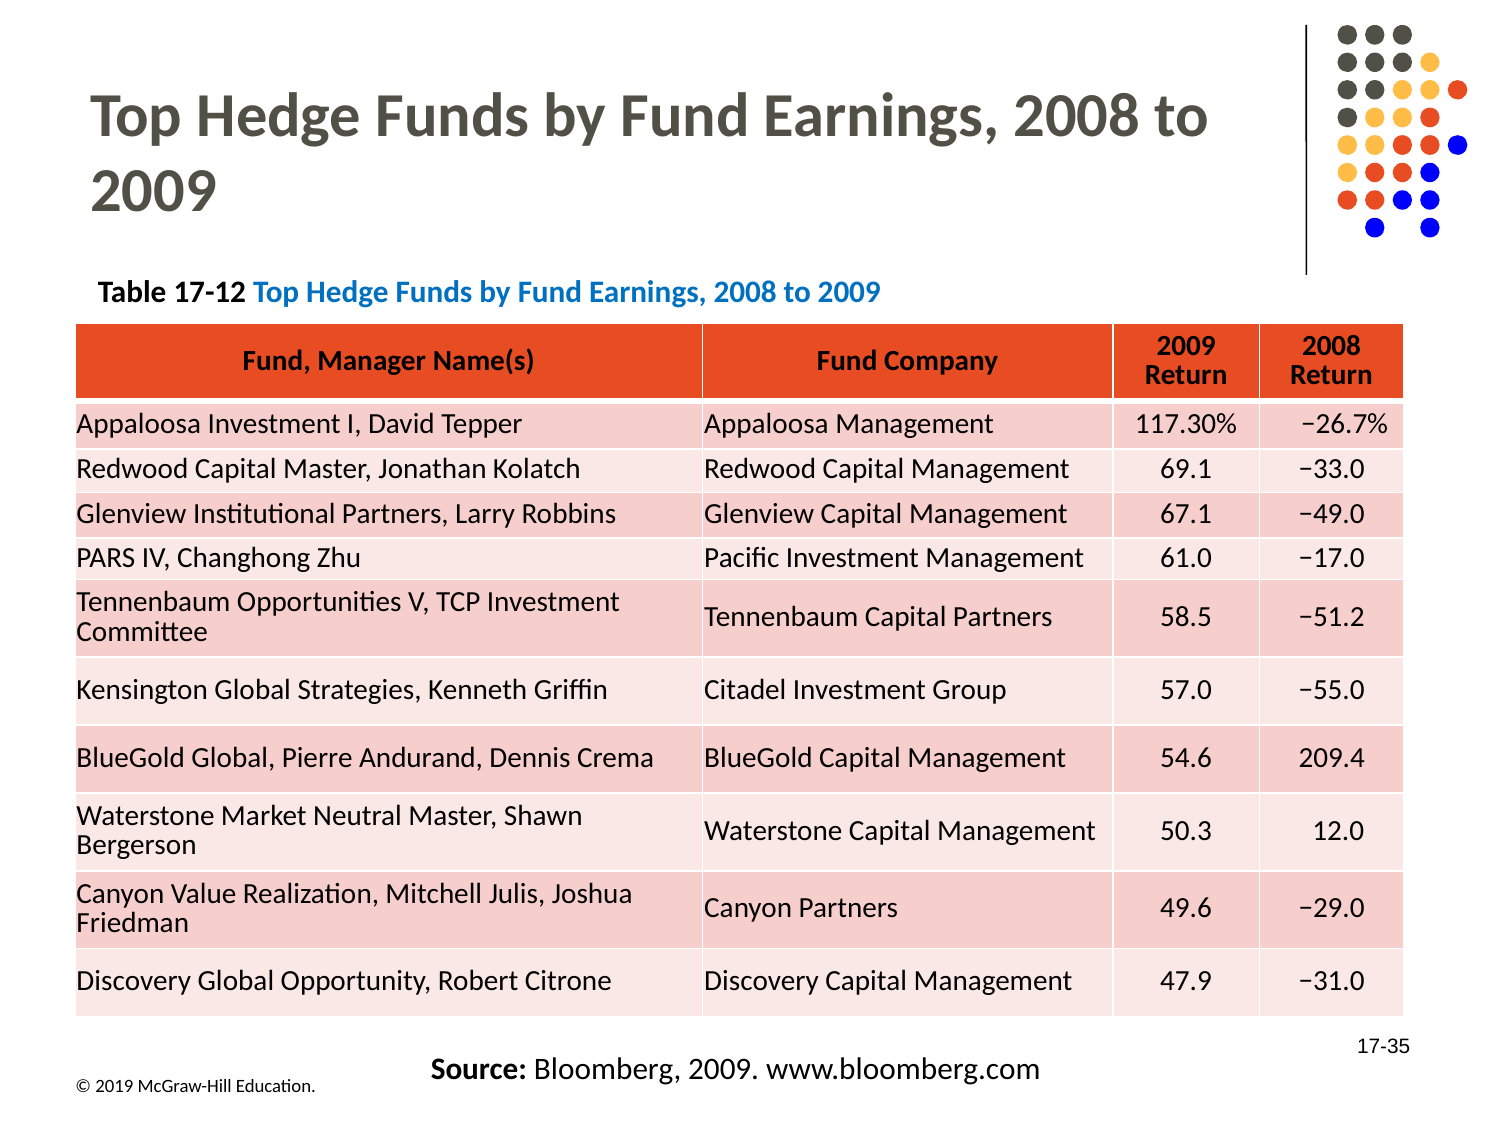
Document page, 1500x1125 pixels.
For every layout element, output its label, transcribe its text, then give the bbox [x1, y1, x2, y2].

table_cell 50.3 [1114, 794, 1259, 870]
table_header 2008 Return [1260, 324, 1403, 398]
table_cell Redwood Capital Master, Jonathan Kolatch [76, 450, 702, 492]
table_cell Discovery Global Opportunity, Robert Citrone [76, 949, 702, 1016]
table_cell 58.5 [1114, 580, 1259, 656]
table_cell 12.0 [1260, 794, 1403, 870]
table_cell −31.0 [1260, 949, 1403, 1016]
table_cell Tennenbaum Opportunities V, TCP Investment Committee [76, 580, 702, 656]
table_header Fund Company [703, 324, 1112, 398]
table_cell PARS IV, Changhong Zhu [76, 539, 702, 579]
table_cell BlueGold Global, Pierre Andurand, Dennis Crema [76, 726, 702, 792]
table_cell Citadel Investment Group [703, 658, 1112, 724]
table_cell 61.0 [1114, 539, 1259, 579]
table_cell Tennenbaum Capital Partners [703, 580, 1112, 656]
table_cell Canyon Partners [703, 872, 1112, 948]
slide_number 17-35 [1074, 1025, 1425, 1100]
table_cell Discovery Capital Management [703, 949, 1112, 1016]
table_cell Waterstone Market Neutral Master, Shawn Bergerson [76, 794, 702, 870]
table_cell Appaloosa Investment I, David Tepper [76, 404, 702, 448]
list Source: Bloomberg, 2009. www.bloomberg.com [415, 1041, 1074, 1092]
table_cell Redwood Capital Management [703, 450, 1112, 492]
table_cell BlueGold Capital Management [703, 726, 1112, 792]
table_cell Kensington Global Strategies, Kenneth Griffin [76, 658, 702, 724]
table_cell −49.0 [1260, 493, 1403, 537]
table_cell −26.7% [1260, 404, 1403, 448]
table_cell 57.0 [1114, 658, 1259, 724]
table_cell Glenview Institutional Partners, Larry Robbins [76, 493, 702, 537]
table_cell 117.30% [1114, 404, 1259, 448]
table_cell −17.0 [1260, 539, 1403, 579]
table_cell 49.6 [1114, 872, 1259, 948]
table_cell −33.0 [1260, 450, 1403, 492]
table_cell Pacific Investment Management [703, 539, 1112, 579]
table_cell Waterstone Capital Management [703, 794, 1112, 870]
table_cell −29.0 [1260, 872, 1403, 948]
table_cell 69.1 [1114, 450, 1259, 492]
table_header Fund, Manager Name(s) [76, 324, 702, 398]
table_cell 209.4 [1260, 726, 1403, 792]
table_cell 67.1 [1114, 493, 1259, 537]
table_cell −55.0 [1260, 658, 1403, 724]
title Top Hedge Funds by Fund Earnings, 2008 to 2009 [75, 60, 1283, 238]
table_cell Appaloosa Management [703, 404, 1112, 448]
table_cell Canyon Value Realization, Mitchell Julis, Joshua Friedman [76, 872, 702, 948]
table_header 2009 Return [1114, 324, 1259, 398]
list Table 17-12 Top Hedge Funds by Fund Earnings, 2008 to 2009 [82, 263, 1098, 308]
table_cell −51.2 [1260, 580, 1403, 656]
table_cell 54.6 [1114, 726, 1259, 792]
table_cell 47.9 [1114, 949, 1259, 1016]
table_cell Glenview Capital Management [703, 493, 1112, 537]
